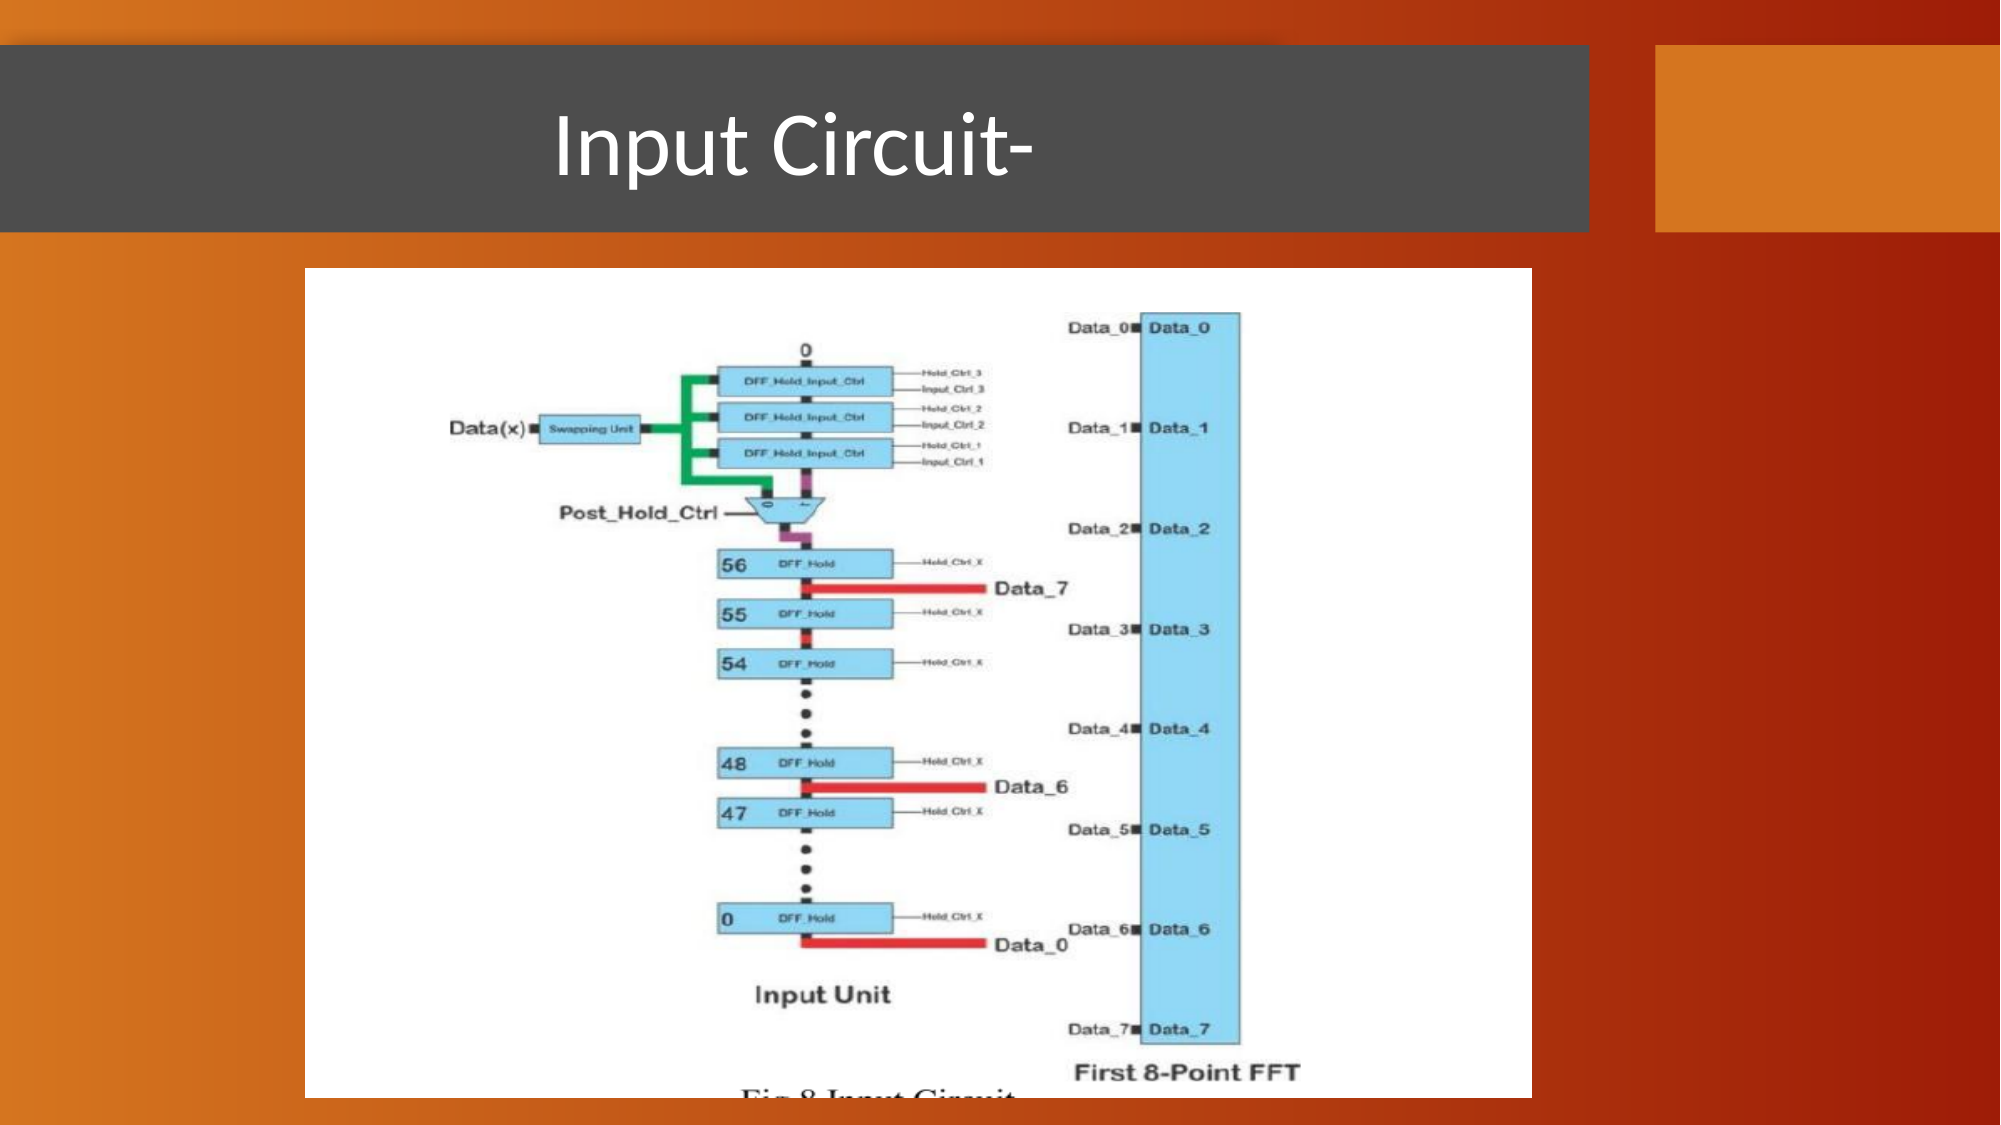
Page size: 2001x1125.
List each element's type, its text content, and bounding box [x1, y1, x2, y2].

title Input Circuit- [0, 45, 1590, 233]
picture [305, 267, 1532, 1098]
